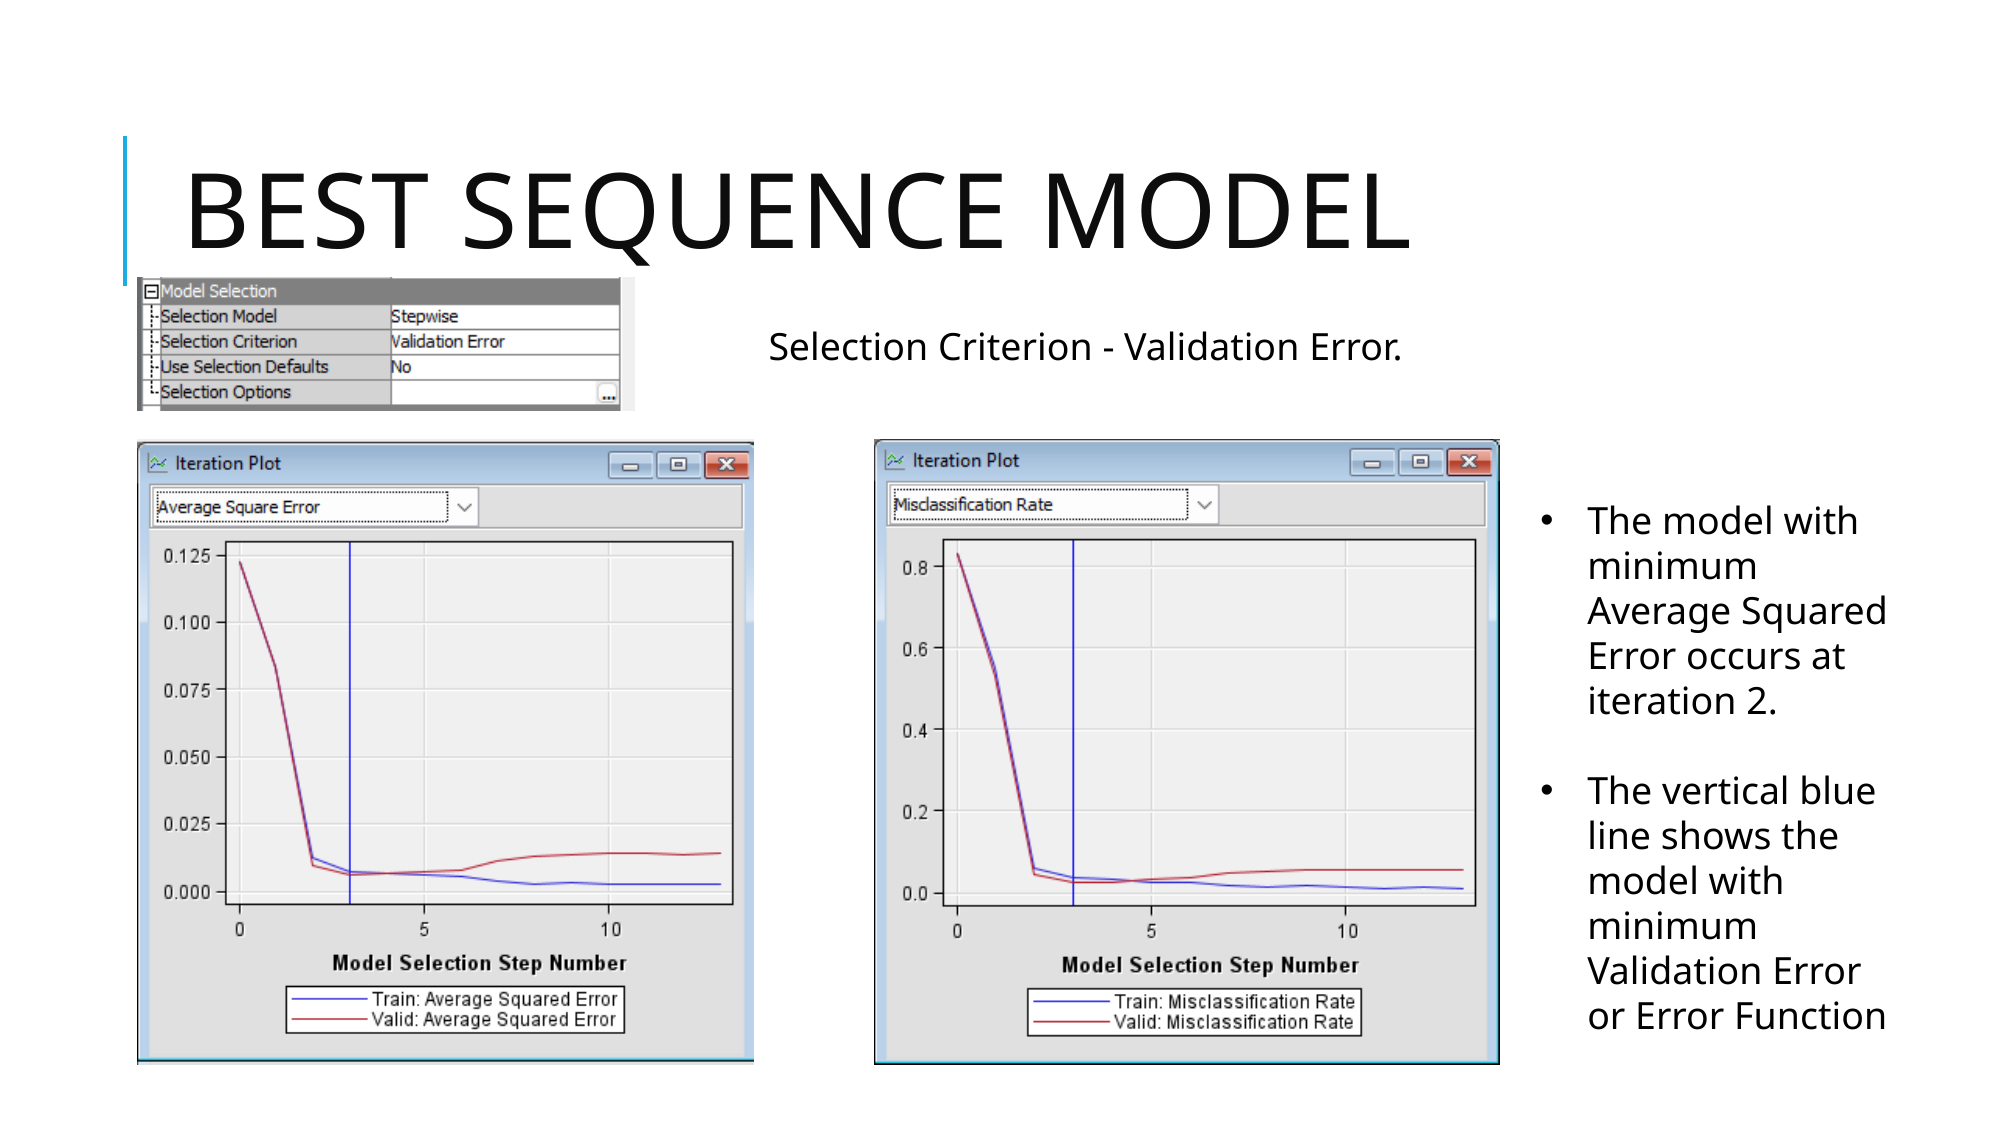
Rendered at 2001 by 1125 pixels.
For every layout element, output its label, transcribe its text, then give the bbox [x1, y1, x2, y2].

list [137, 277, 635, 411]
text_box Selection Criterion - Validation Error. [753, 315, 1754, 376]
picture [874, 439, 1500, 1065]
text_box The model with minimum Average Squared Error occurs at iteration 2. The vertical blue line shows the model with minimum Validation Error or Error Function [1525, 489, 1910, 1045]
title Best Sequence Model [168, 96, 1763, 342]
picture [137, 439, 754, 1066]
